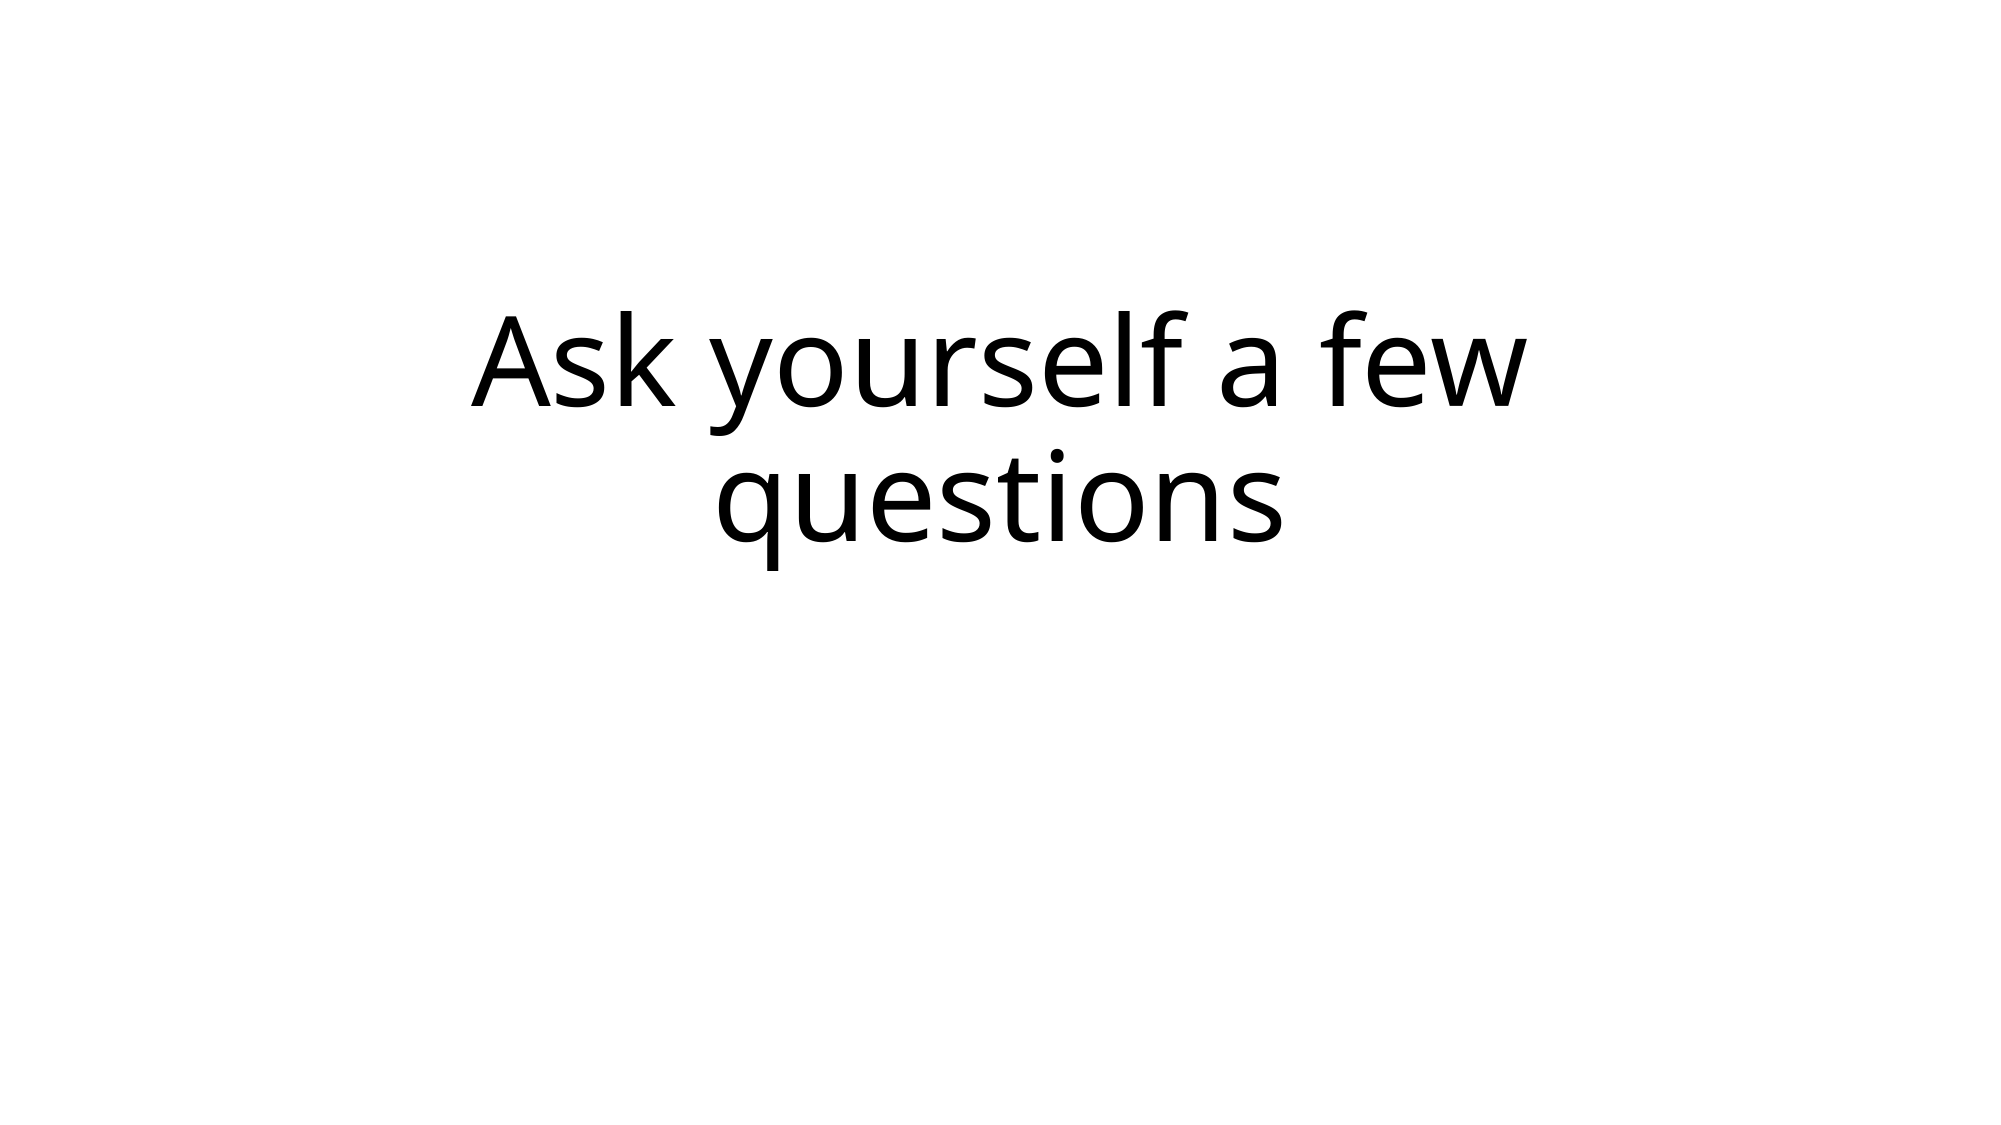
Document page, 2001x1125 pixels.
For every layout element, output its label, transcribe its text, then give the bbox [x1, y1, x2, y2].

title Ask yourself a few questions [249, 184, 1750, 576]
